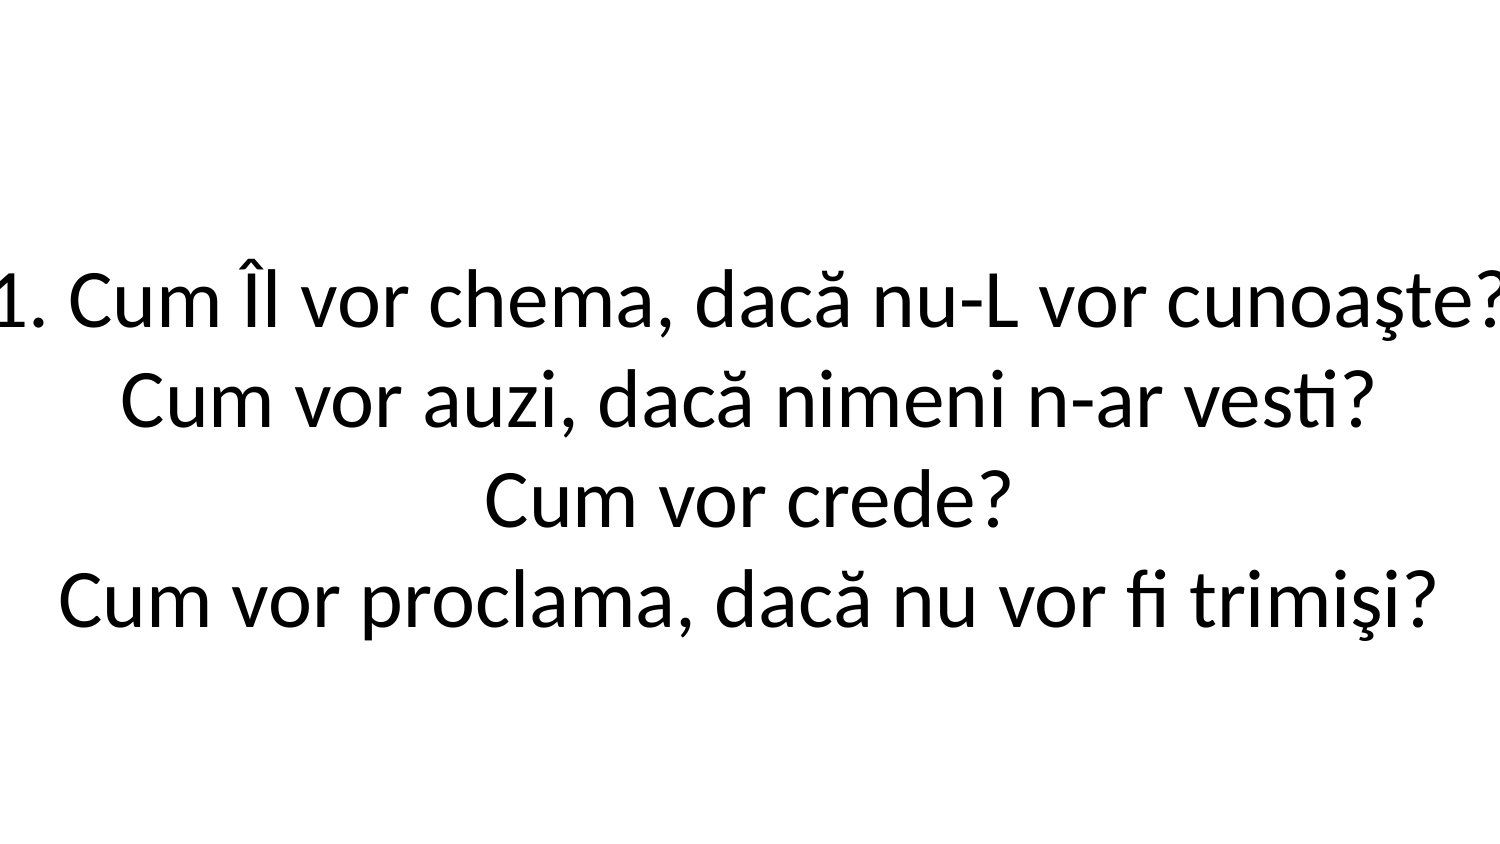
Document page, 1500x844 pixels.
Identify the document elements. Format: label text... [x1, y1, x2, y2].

text_box 1. Cum Îl vor chema, dacă nu-L vor cunoaşte? Cum vor auzi, dacă nimeni n-ar vesti? Cum vor crede? Cum vor proclama, dacă nu vor fi trimişi? [0, 192, 1500, 652]
